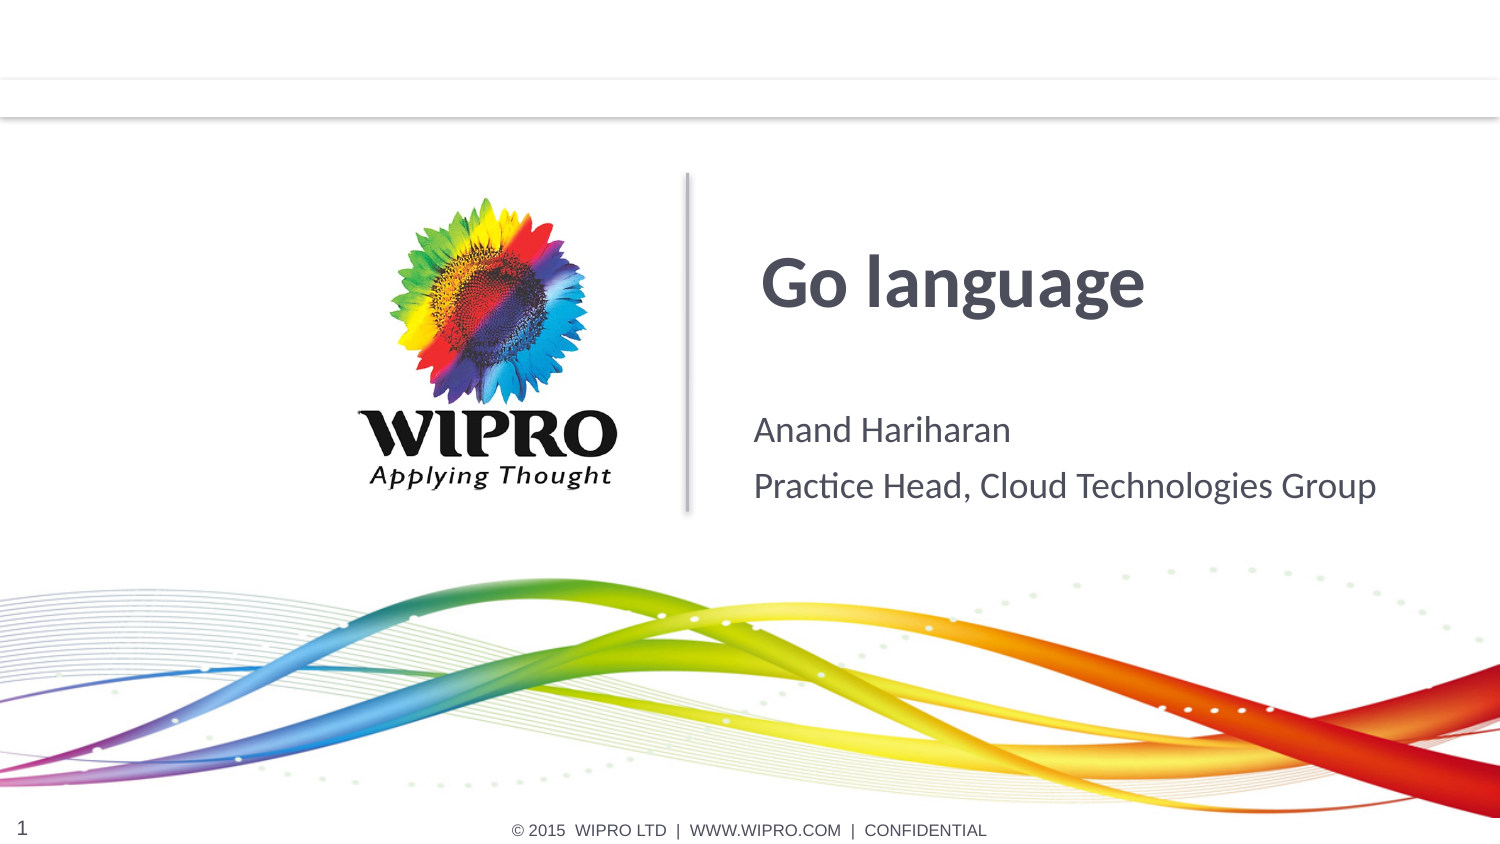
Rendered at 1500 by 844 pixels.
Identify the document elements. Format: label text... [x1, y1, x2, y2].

subtitle Anand Hariharan [746, 408, 1421, 448]
picture [0, 550, 1500, 818]
picture [346, 188, 629, 502]
list Practice Head, Cloud Technologies Group [746, 463, 1422, 503]
title Go language [745, 181, 1422, 374]
